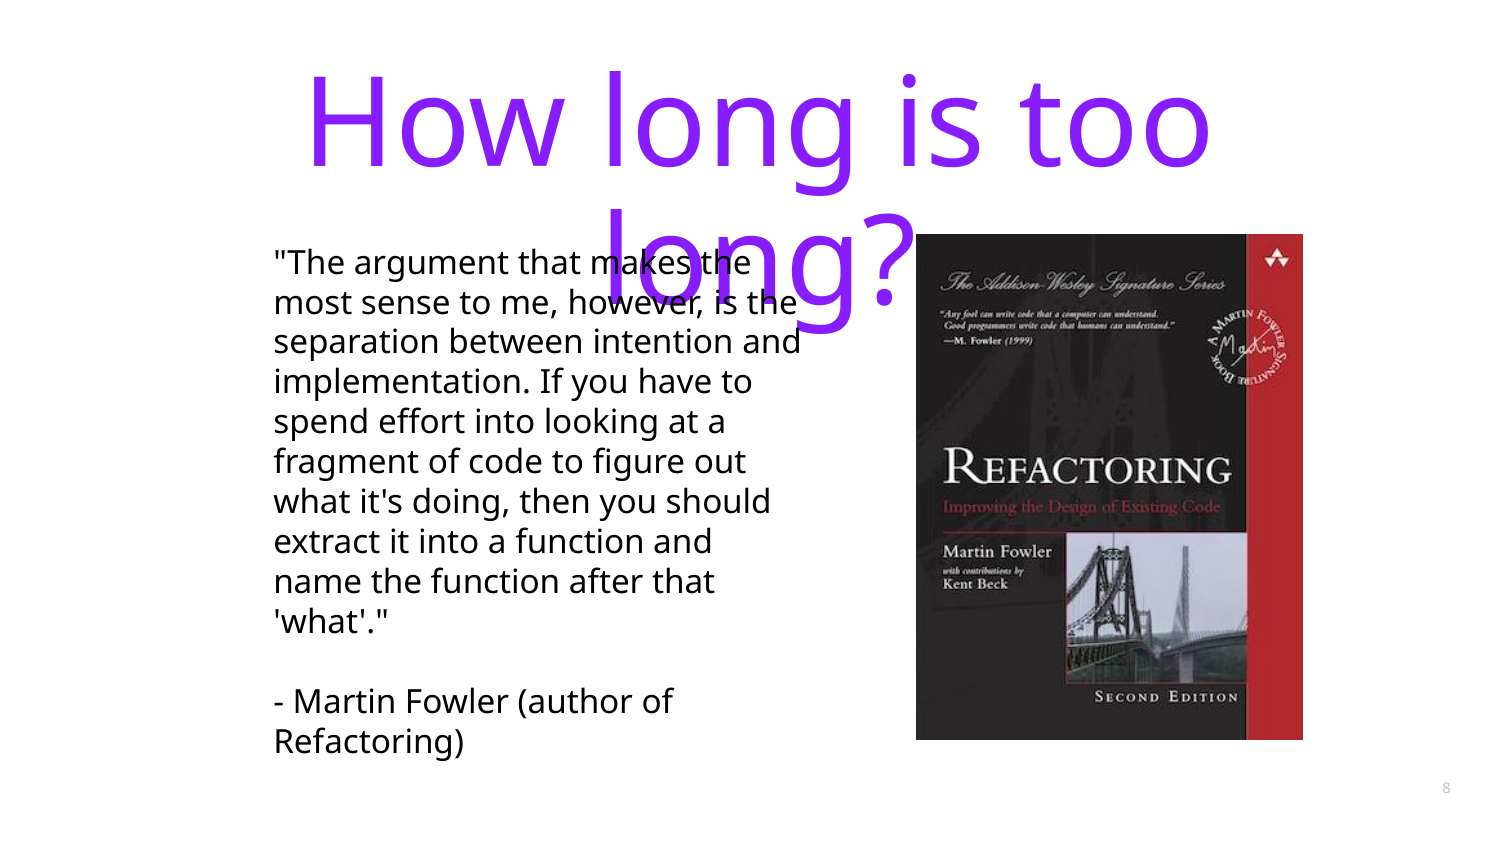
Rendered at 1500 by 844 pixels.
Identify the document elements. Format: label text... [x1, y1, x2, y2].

title How long is too long? [132, 56, 1386, 259]
slide_number ‹#› [1406, 776, 1451, 799]
text_box "The argument that makes the most sense to me, however, is the separation between intention and implementation. If you have to spend effort into looking at a fragment of code to figure out what it's doing, then you should extract it into a function and name the function after that 'what'." - Martin Fowler (author of Refactoring) [258, 225, 822, 805]
picture [916, 234, 1304, 740]
